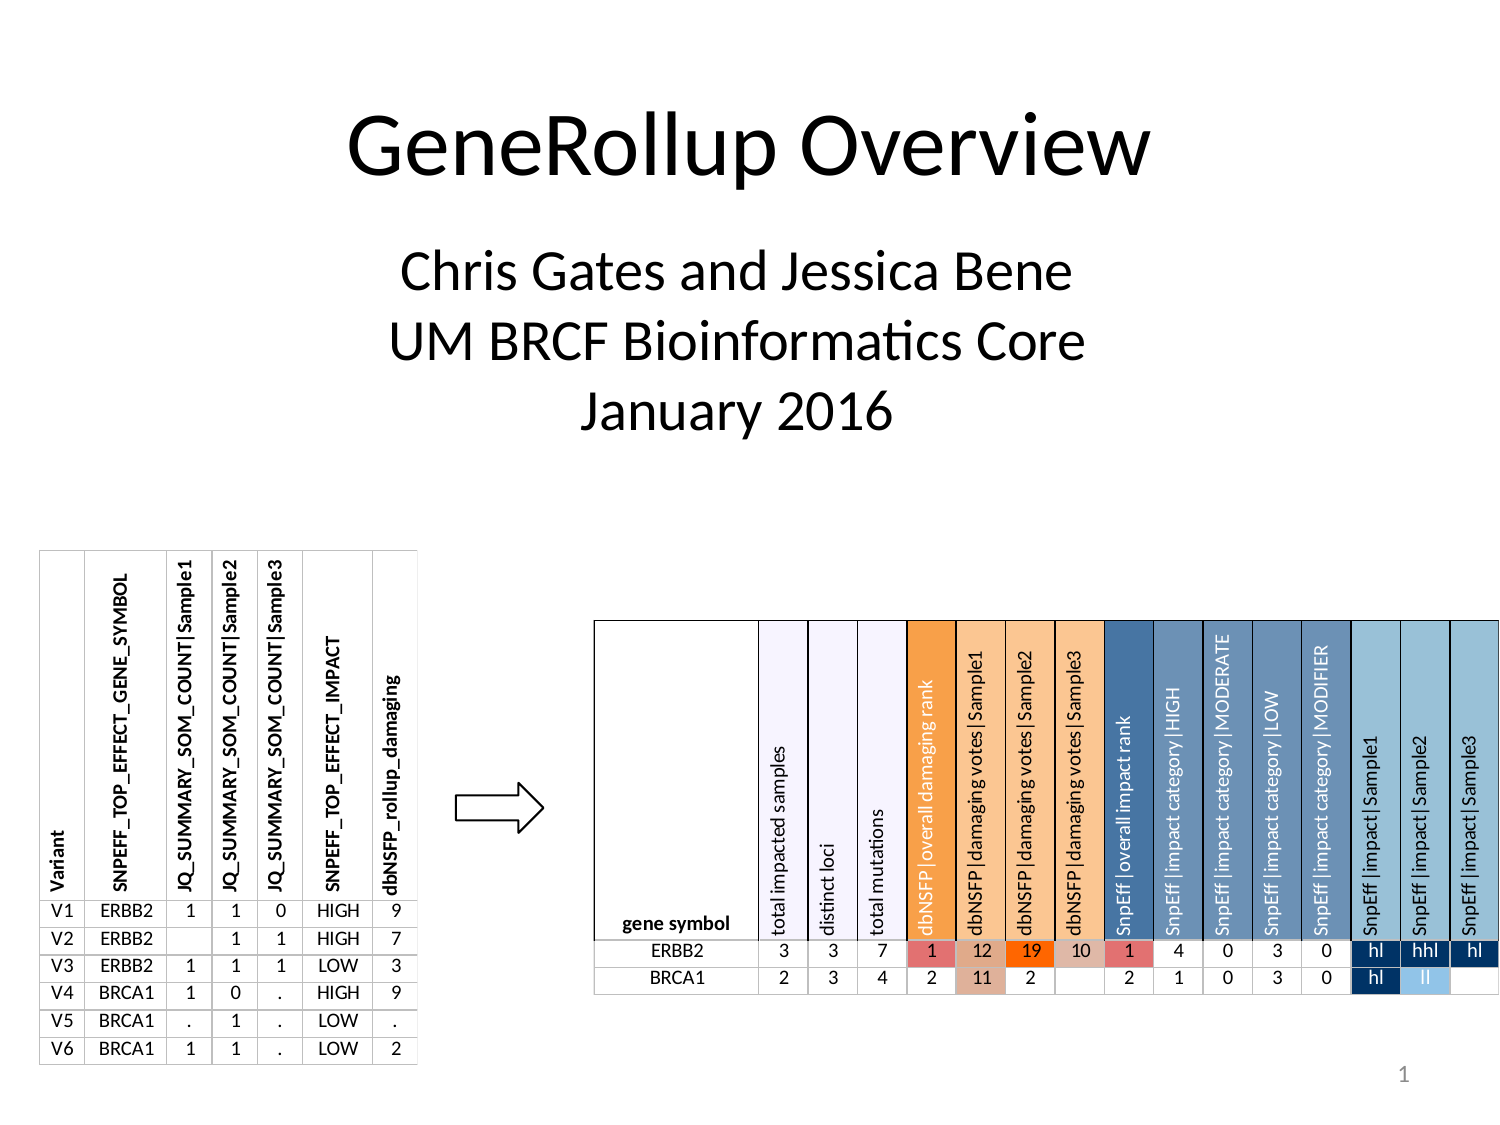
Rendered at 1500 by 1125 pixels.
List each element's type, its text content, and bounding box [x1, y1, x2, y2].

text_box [38, 549, 1500, 1066]
title GeneRollup Overview [75, 45, 1425, 233]
text_box Chris Gates and Jessica Bene UM BRCF Bioinformatics Core January 2016 [125, 224, 1350, 450]
slide_number 1 [1074, 1074, 1425, 1103]
